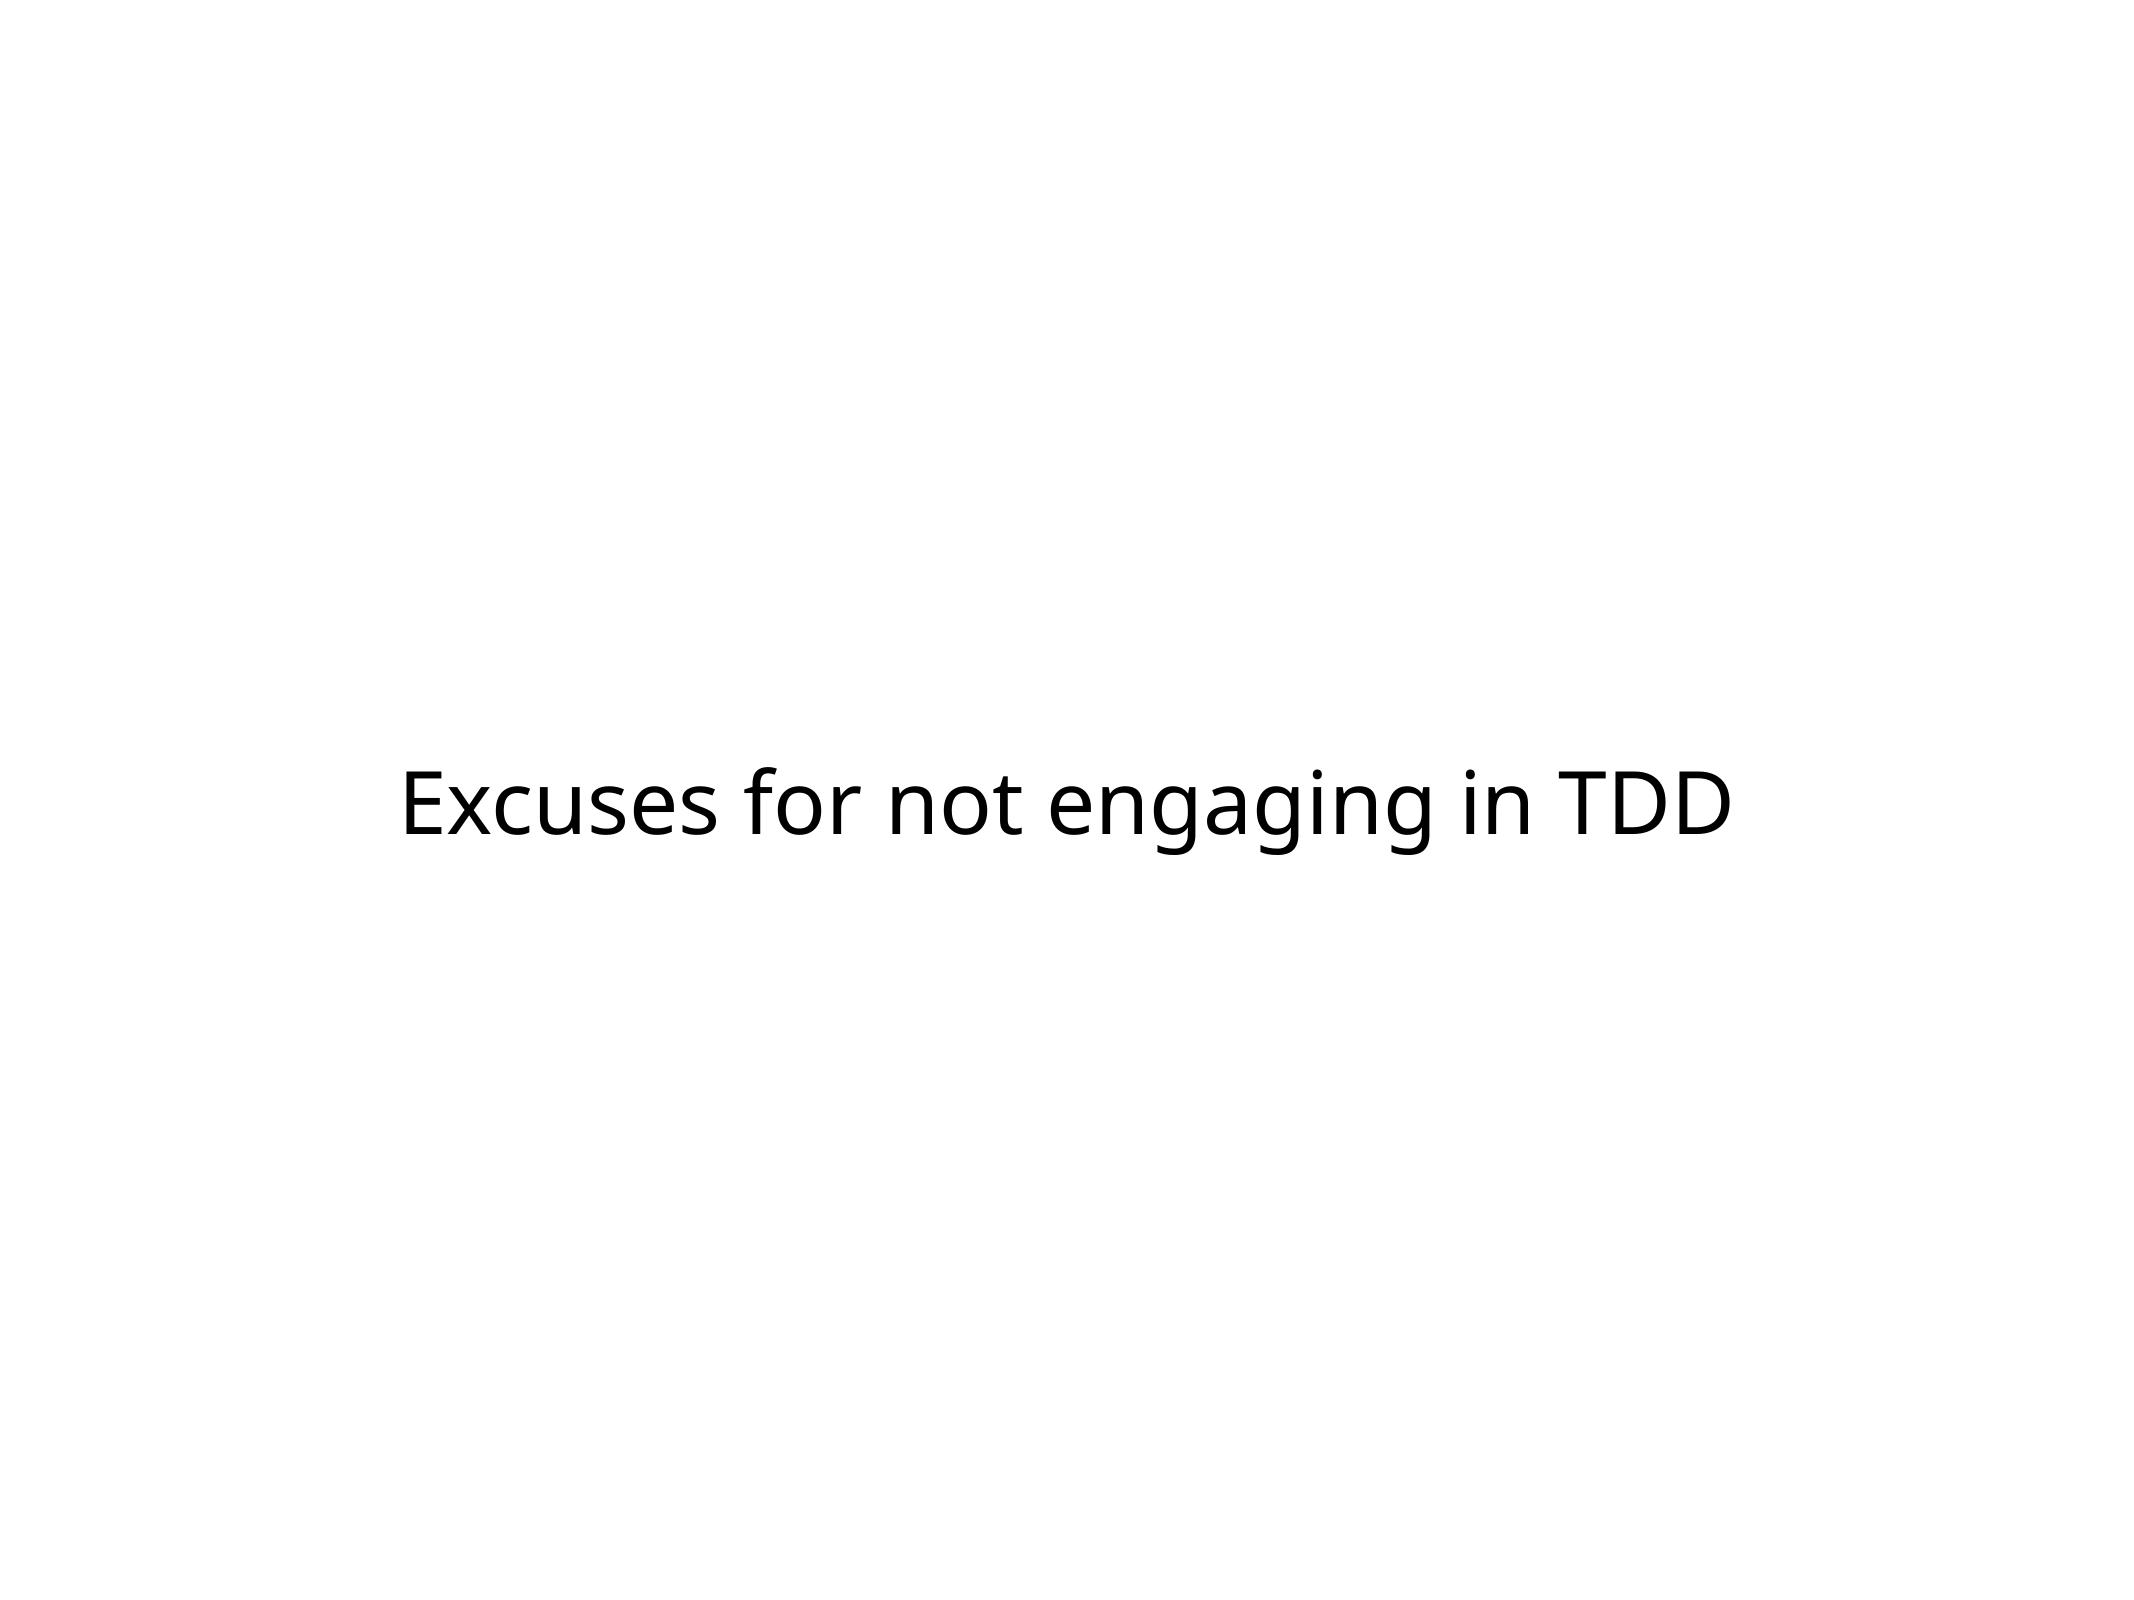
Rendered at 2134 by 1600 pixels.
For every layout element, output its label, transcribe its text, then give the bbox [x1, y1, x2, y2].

title Excuses for not engaging in TDD [93, 607, 2041, 993]
